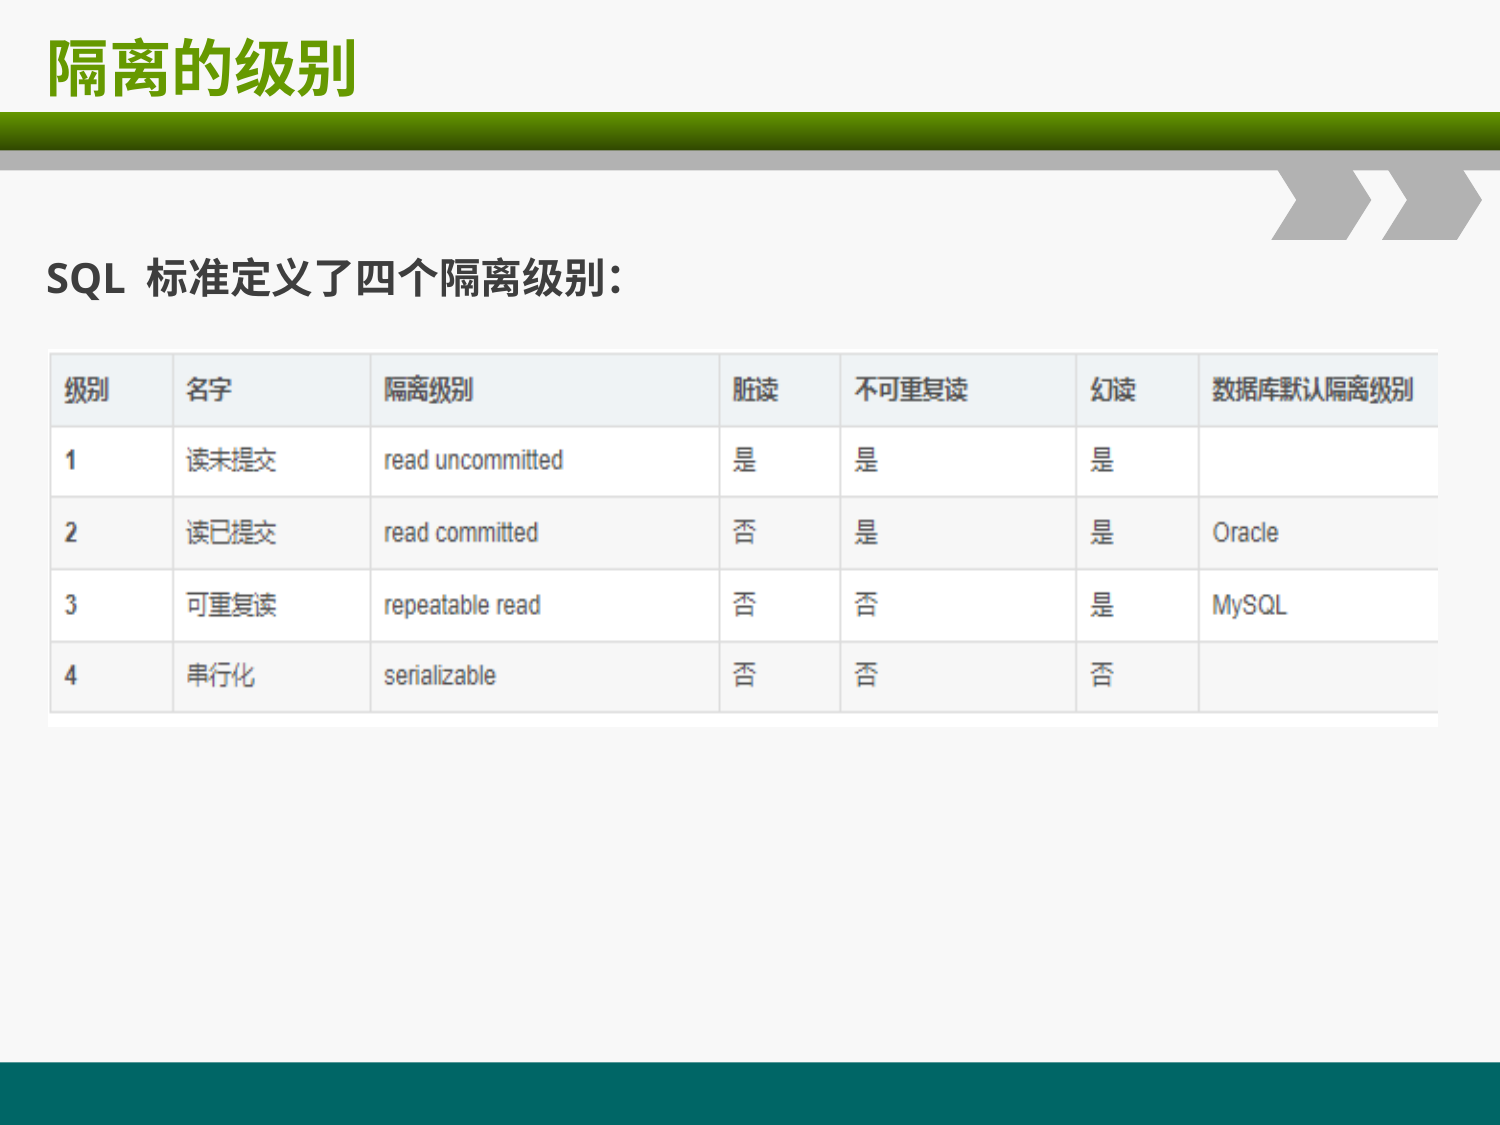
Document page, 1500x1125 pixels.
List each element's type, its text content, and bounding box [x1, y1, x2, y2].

picture [48, 349, 1438, 727]
text_box SQL 标准定义了四个隔离级别： [31, 219, 782, 310]
text_box 隔离的级别 [31, 16, 1464, 117]
